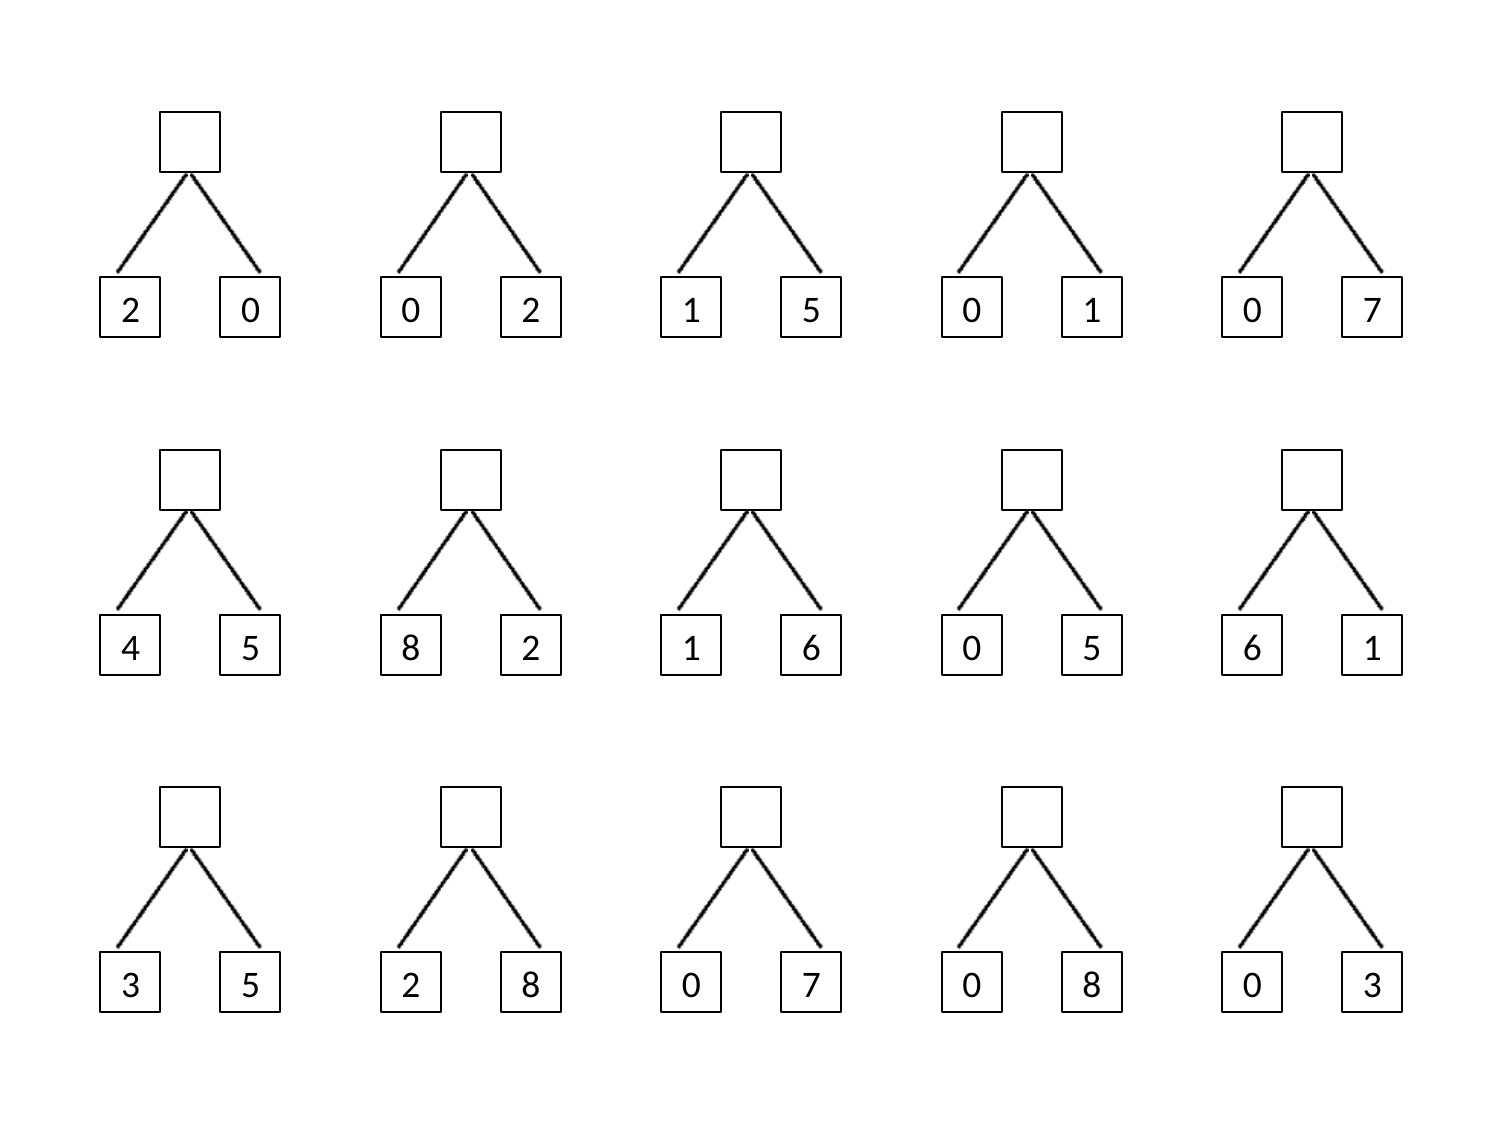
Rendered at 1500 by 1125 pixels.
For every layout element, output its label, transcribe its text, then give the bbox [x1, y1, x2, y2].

picture [395, 509, 469, 613]
picture [1312, 172, 1385, 275]
picture [190, 172, 263, 275]
picture [1312, 847, 1385, 950]
text_box [440, 449, 501, 508]
text_box 1 [661, 277, 722, 338]
text_box 0 [220, 277, 281, 338]
picture [676, 172, 749, 275]
picture [395, 172, 469, 275]
text_box 0 [661, 952, 722, 1013]
picture [1031, 172, 1105, 275]
text_box 8 [380, 614, 441, 675]
text_box [721, 449, 782, 509]
picture [751, 509, 824, 613]
text_box 2 [380, 952, 441, 1013]
text_box [1282, 112, 1343, 171]
text_box 0 [1222, 277, 1283, 338]
picture [1031, 847, 1105, 950]
text_box 2 [500, 277, 561, 338]
text_box 1 [1342, 614, 1403, 675]
text_box 0 [941, 952, 1002, 1013]
text_box 7 [1342, 277, 1403, 338]
text_box [160, 787, 221, 846]
text_box [1282, 787, 1343, 846]
picture [190, 509, 263, 613]
text_box 4 [100, 614, 161, 675]
text_box [721, 112, 782, 171]
text_box 3 [100, 952, 161, 1013]
text_box 1 [661, 614, 722, 675]
text_box 5 [220, 952, 281, 1013]
text_box 0 [1222, 952, 1283, 1013]
text_box [1282, 449, 1343, 509]
picture [956, 509, 1030, 613]
text_box 7 [781, 952, 842, 1013]
picture [956, 847, 1030, 950]
text_box 0 [941, 277, 1002, 338]
picture [190, 847, 263, 950]
text_box 2 [100, 277, 161, 338]
text_box [1001, 449, 1062, 508]
text_box [1001, 787, 1062, 845]
picture [751, 172, 824, 275]
text_box 3 [1342, 952, 1403, 1013]
text_box [440, 787, 501, 845]
text_box 6 [781, 614, 842, 675]
text_box [721, 787, 782, 846]
picture [470, 509, 544, 613]
picture [395, 847, 469, 950]
picture [1237, 172, 1310, 275]
picture [115, 172, 188, 275]
picture [1237, 509, 1310, 613]
text_box 8 [500, 952, 561, 1013]
picture [956, 172, 1030, 275]
picture [676, 509, 749, 613]
text_box 5 [1061, 614, 1122, 675]
picture [470, 172, 544, 275]
text_box 6 [1222, 614, 1283, 675]
text_box 5 [781, 277, 842, 338]
text_box 5 [220, 614, 281, 675]
picture [1237, 847, 1310, 950]
text_box 1 [1061, 277, 1122, 338]
picture [115, 847, 188, 950]
picture [115, 509, 188, 613]
picture [1312, 509, 1385, 613]
text_box [160, 112, 221, 171]
text_box [160, 449, 221, 509]
picture [676, 847, 749, 950]
text_box 2 [500, 614, 561, 675]
text_box 0 [941, 614, 1002, 675]
picture [470, 847, 544, 950]
text_box [440, 112, 501, 170]
text_box 0 [380, 277, 441, 338]
text_box [1001, 112, 1062, 170]
text_box 8 [1061, 952, 1122, 1013]
picture [1031, 509, 1105, 613]
picture [751, 847, 824, 950]
